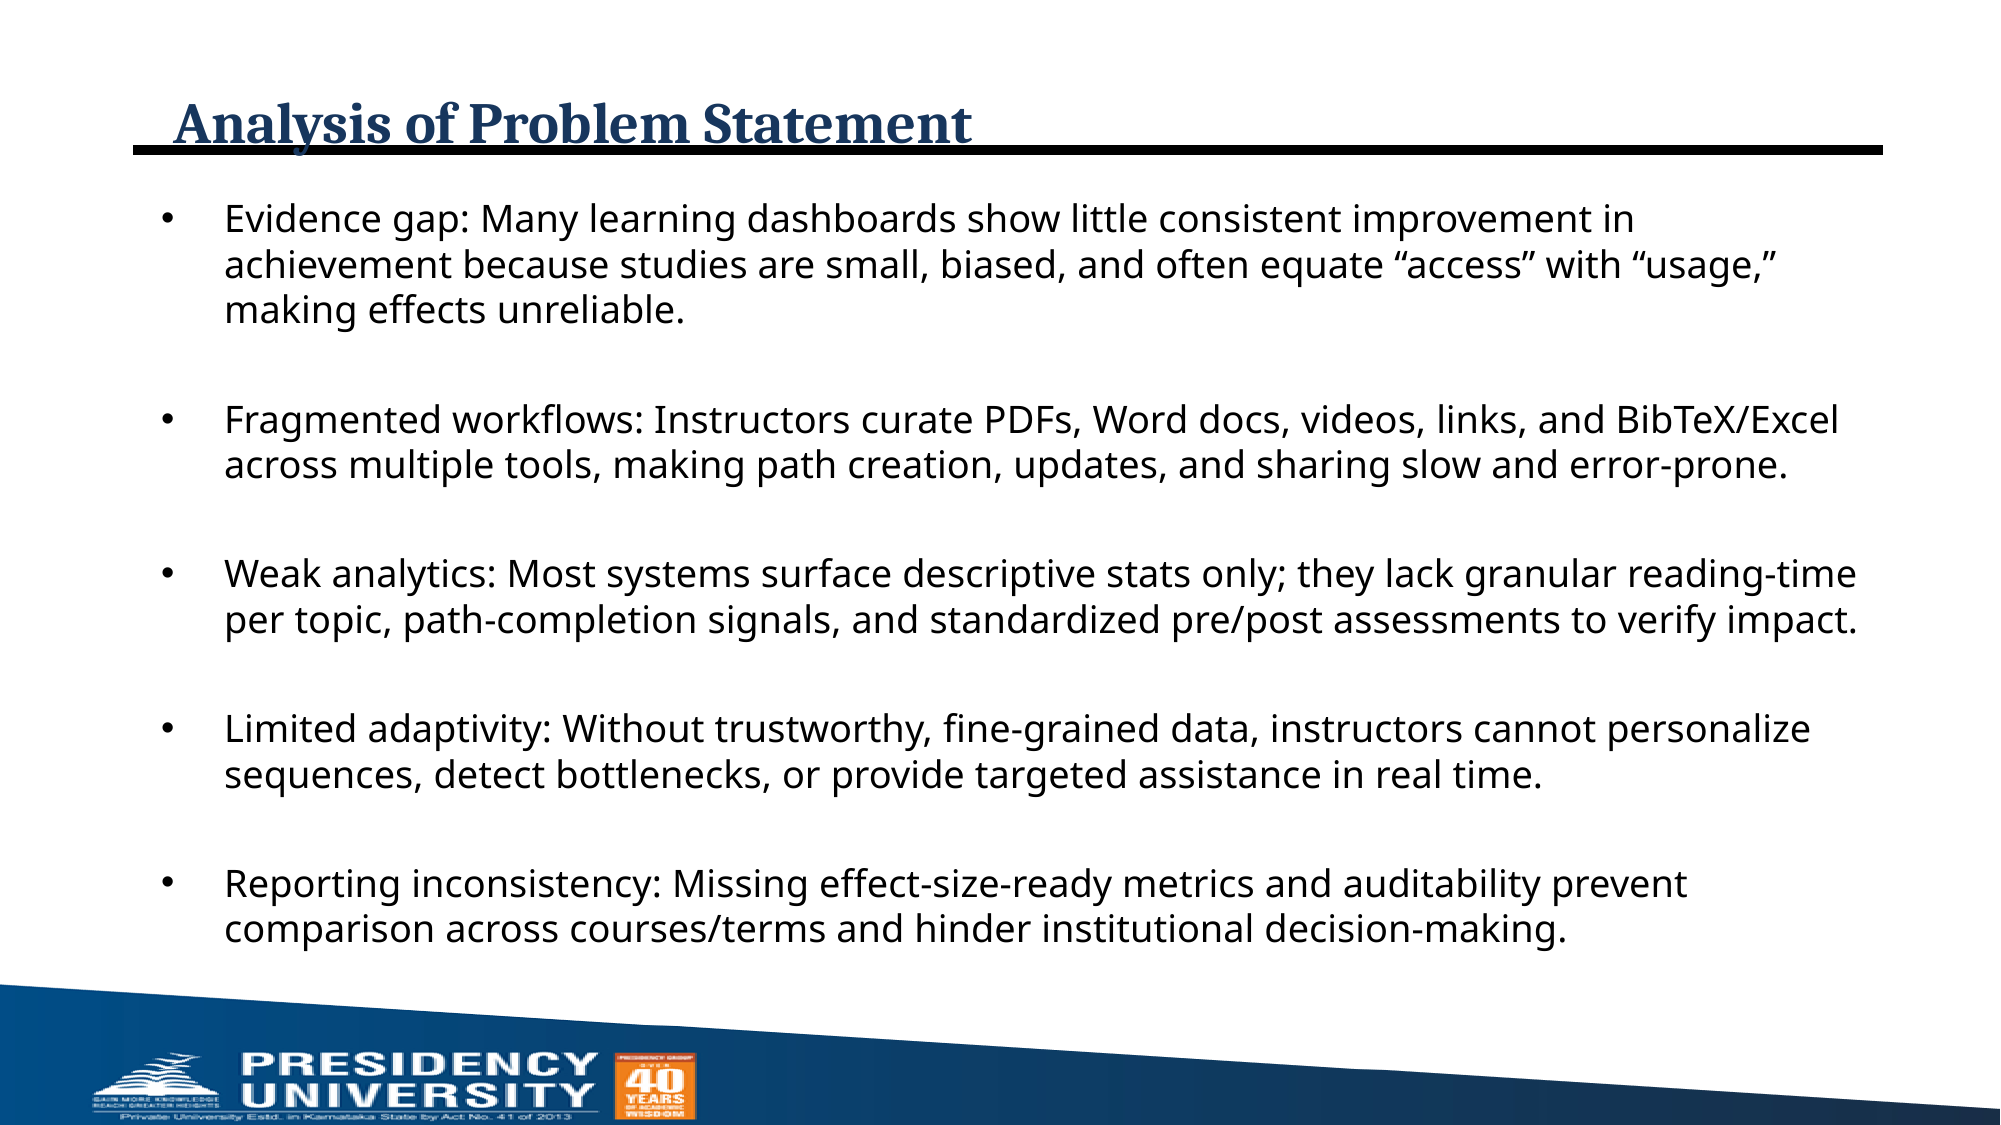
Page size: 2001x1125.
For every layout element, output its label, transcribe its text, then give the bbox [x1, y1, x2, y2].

title Analysis of Problem Statement [133, 45, 1884, 125]
picture [0, 982, 2000, 1125]
list Evidence gap: Many learning dashboards show little consistent improvement in achievement because studies are small, biased, and often equate “access” with “usage,” making effects unreliable. Fragmented workflows: Instructors curate PDFs, Word docs, videos, links, and BibTeX/Excel across multiple tools, making path creation, updates, and sharing slow and error‑prone. Weak analytics: Most systems surface descriptive stats only; they lack granular reading‑time per topic, path‑completion signals, and standardized pre/post assessments to verify impact. Limited adaptivity: Without trustworthy, fine‑grained data, instructors cannot personalize sequences, detect bottlenecks, or provide targeted assistance in real time. Reporting inconsistency: Missing effect‑size‑ready metrics and auditability prevent comparison across courses/terms and hinder institutional decision‑making. [133, 187, 1884, 1000]
